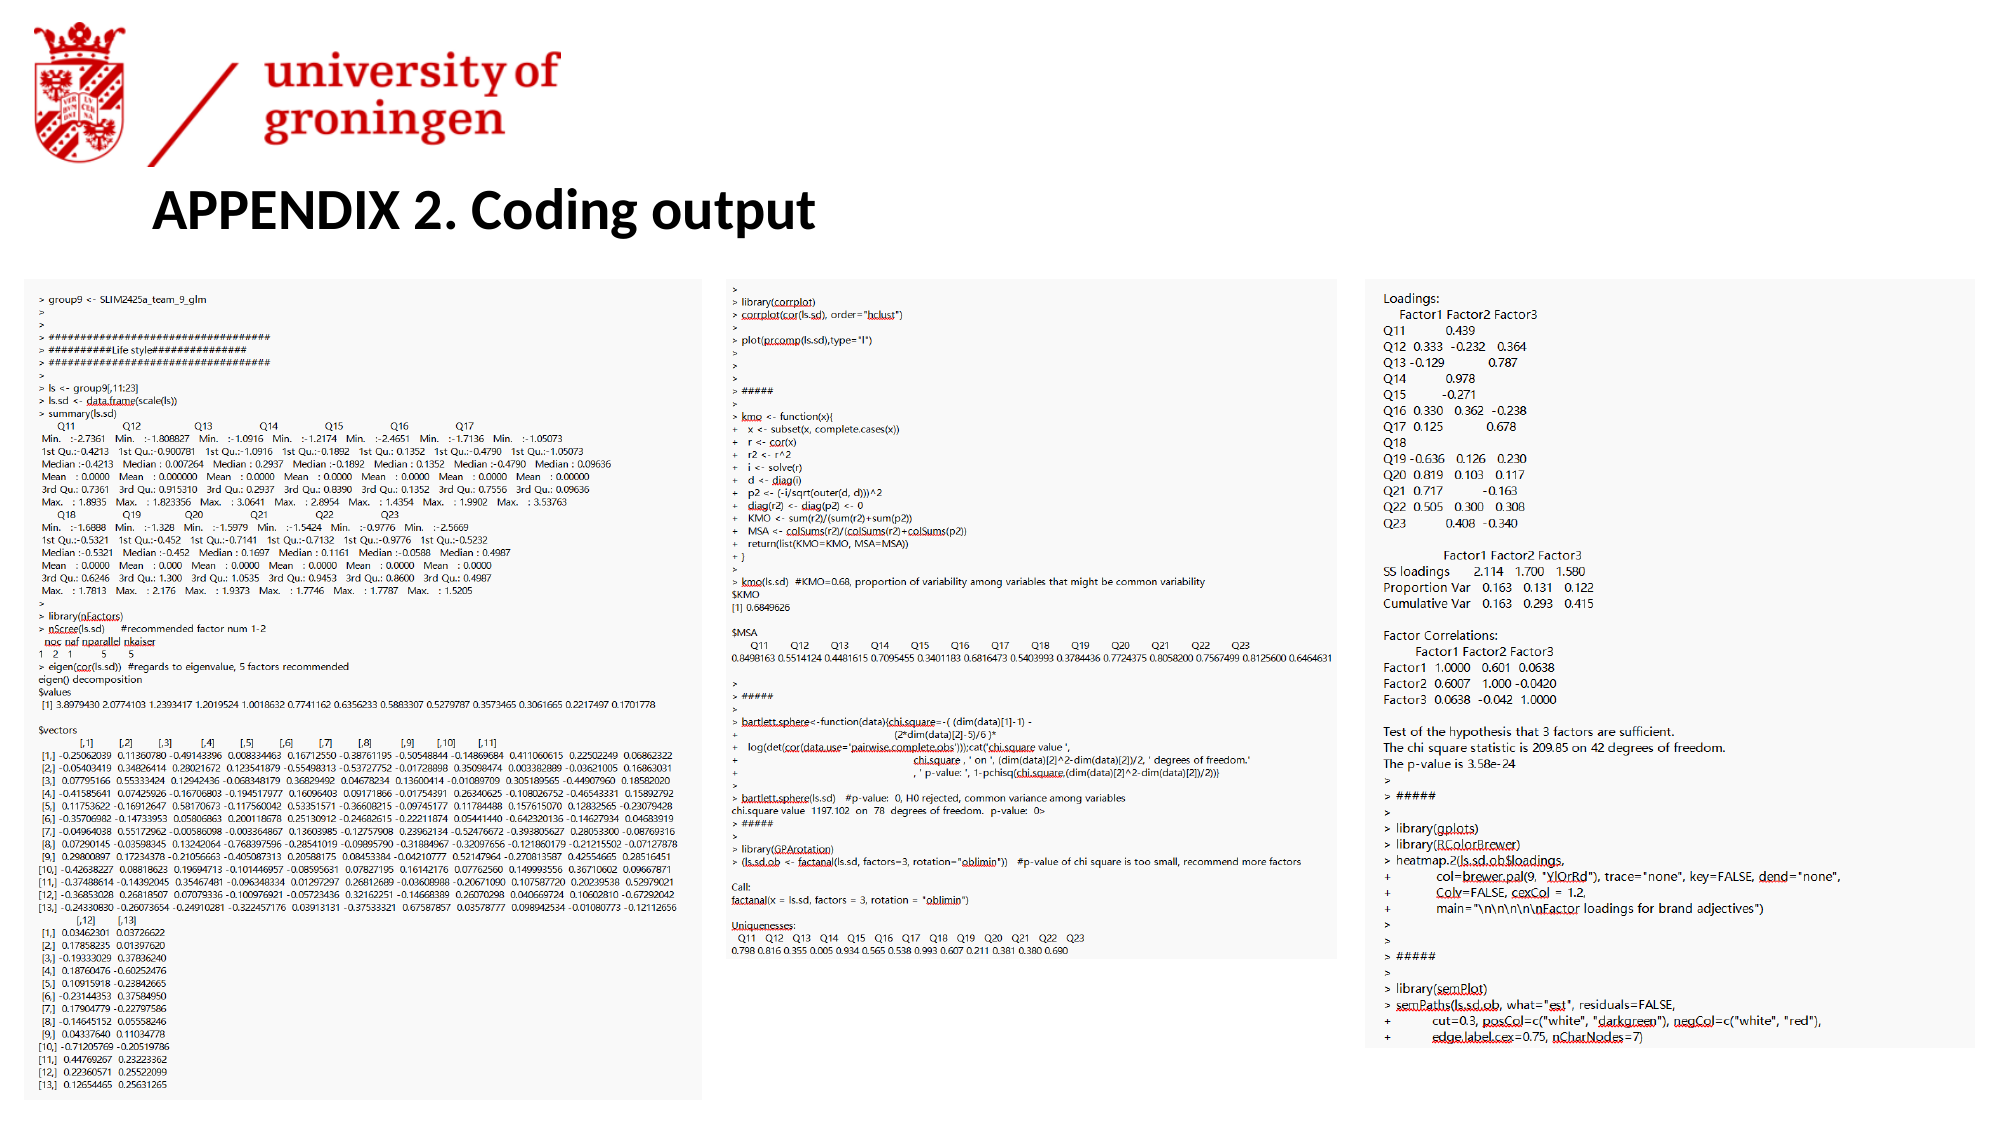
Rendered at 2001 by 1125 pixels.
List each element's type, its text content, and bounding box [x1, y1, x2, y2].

picture [726, 279, 1337, 959]
title APPENDIX 2. Coding output [137, 166, 1863, 255]
picture [34, 22, 561, 167]
picture [1365, 279, 1976, 1048]
picture [24, 279, 703, 1101]
